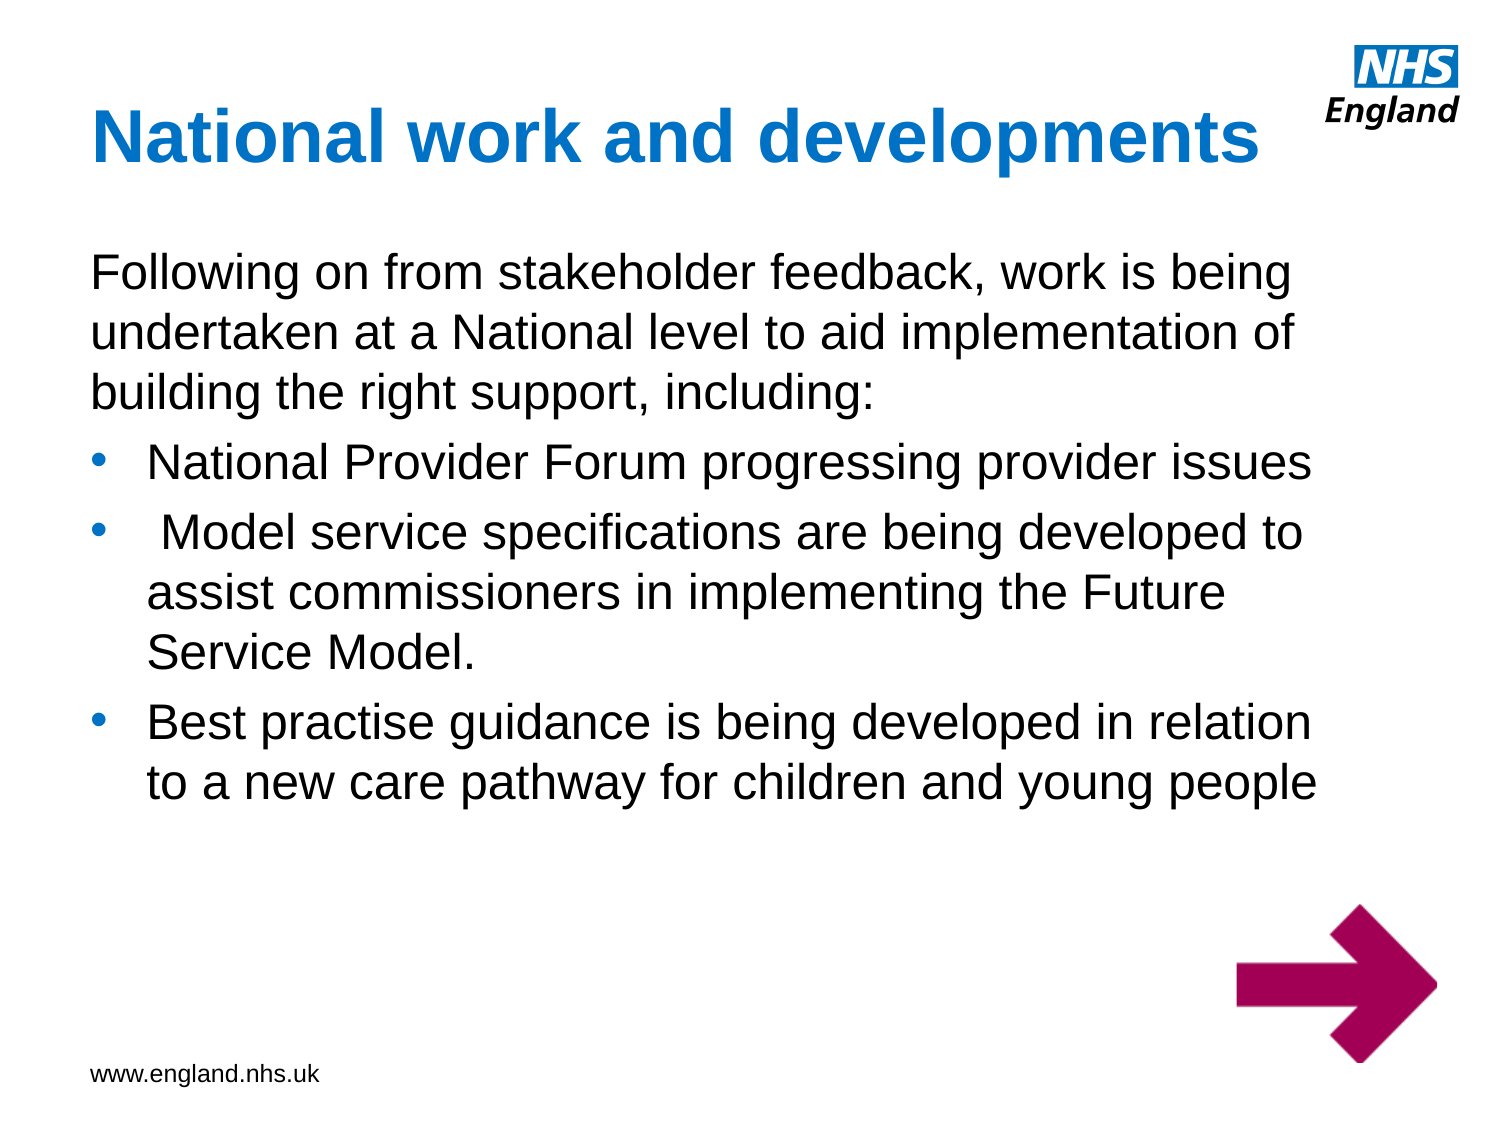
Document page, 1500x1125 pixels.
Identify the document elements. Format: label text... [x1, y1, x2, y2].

list Following on from stakeholder feedback, work is being undertaken at a National level to aid implementation of building the right support, including: National Provider Forum progressing provider issues Model service specifications are being developed to assist commissioners in implementing the Future Service Model. Best practise guidance is being developed in relation to a new care pathway for children and young people [75, 231, 1362, 924]
title National work and developments [76, 78, 1284, 188]
picture [1325, 45, 1460, 130]
